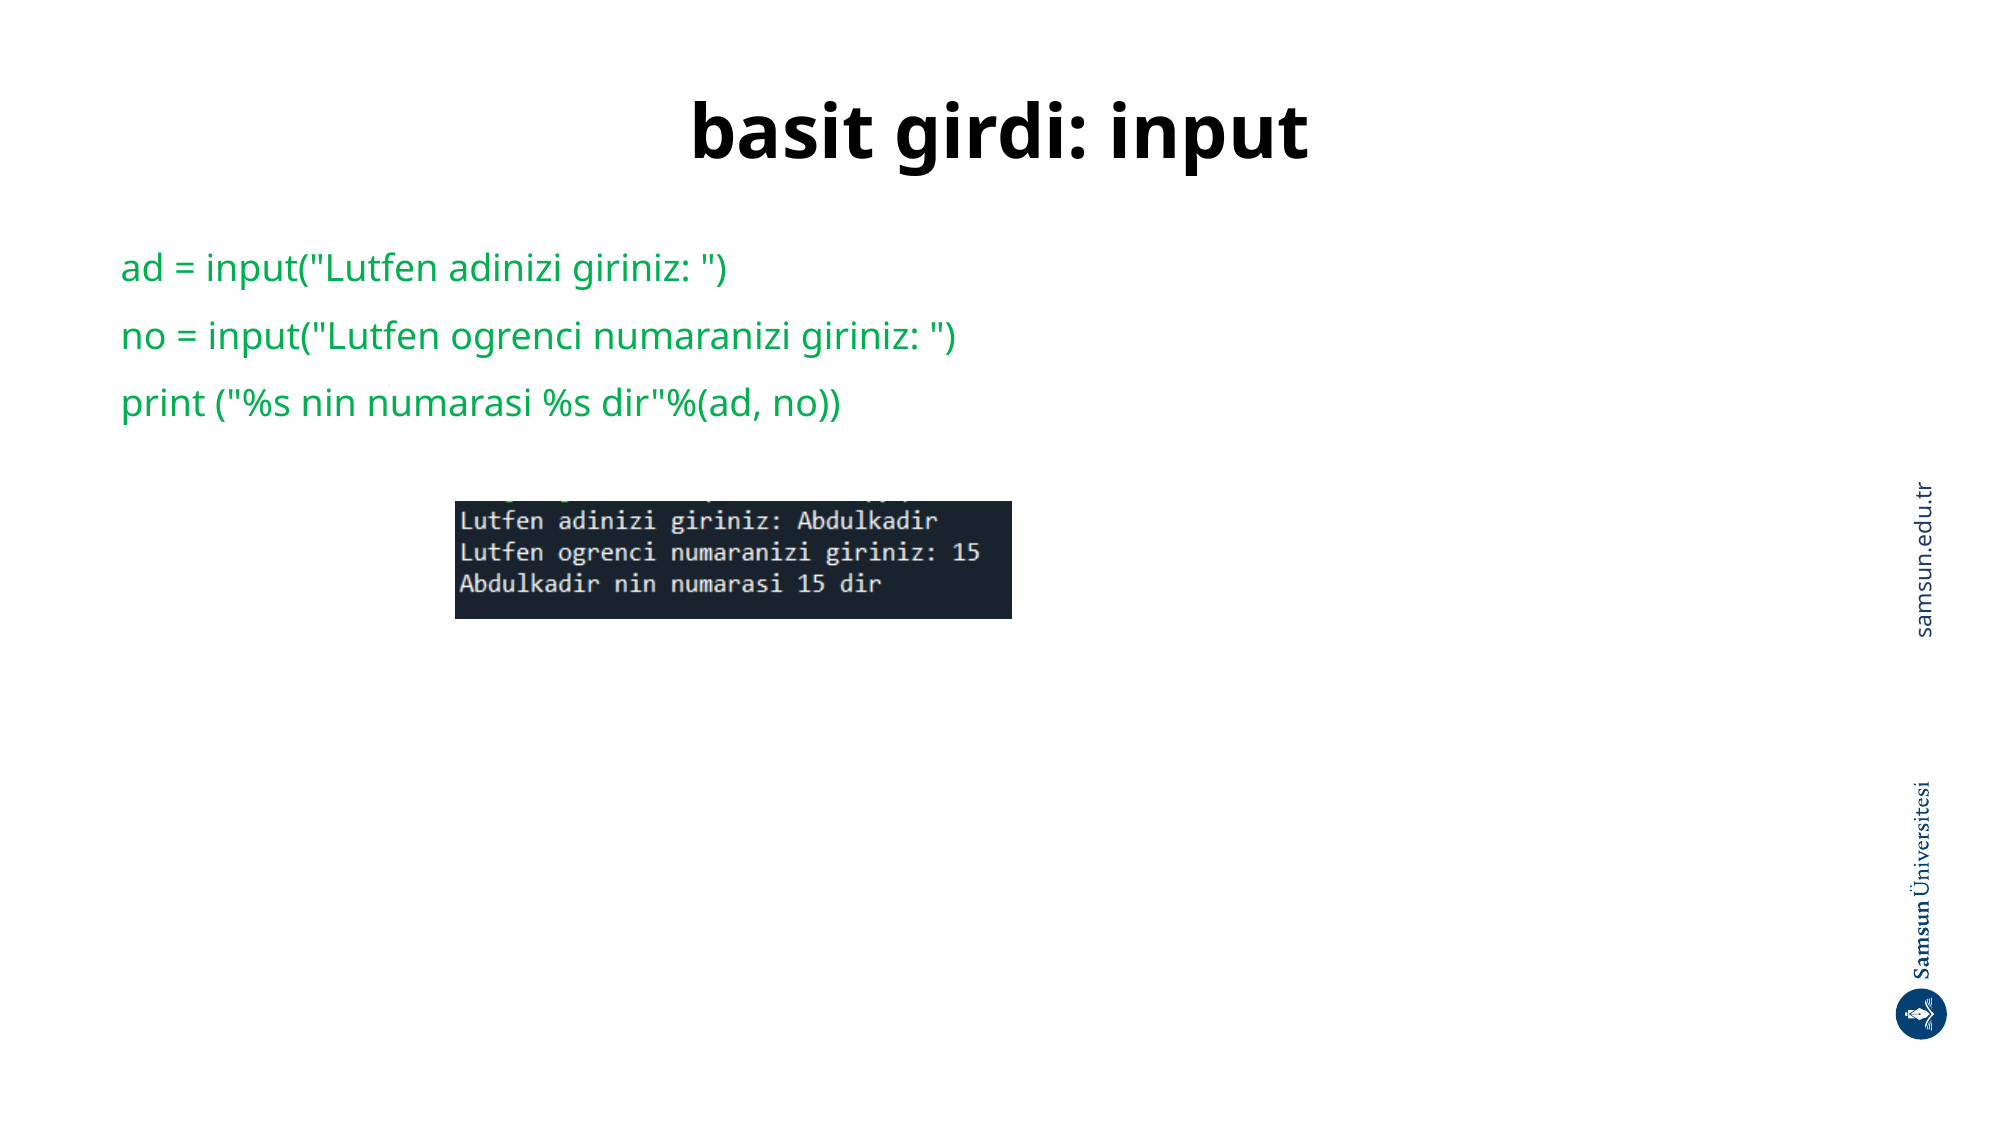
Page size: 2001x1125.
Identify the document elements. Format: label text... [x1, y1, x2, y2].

title basit girdi: input [105, 52, 1895, 204]
picture [455, 500, 1012, 619]
list ad = input("Lutfen adinizi giriniz: ") no = input("Lutfen ogrenci numaranizi giriniz: ") print ("%s nin numarasi %s dir"%(ad, no)) [105, 214, 1895, 1057]
